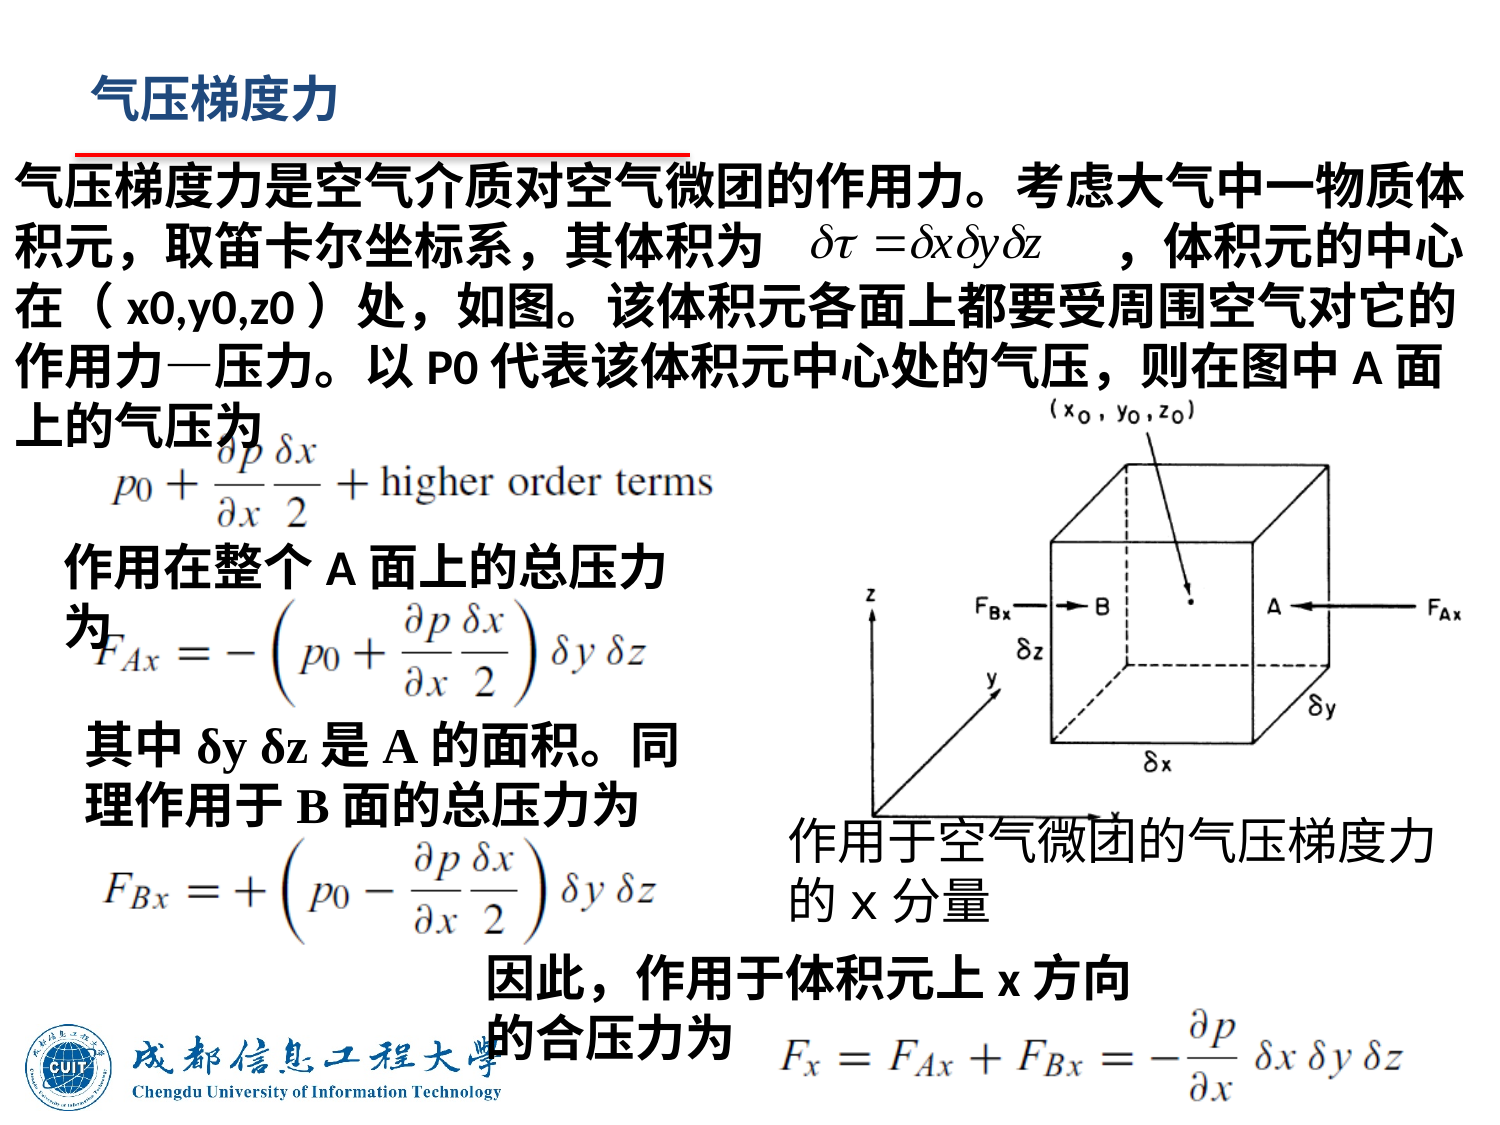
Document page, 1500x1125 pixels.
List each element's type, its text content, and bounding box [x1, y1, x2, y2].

text_box 其中δy δz是A的面积。同理作用于B面的总压力为 [69, 706, 740, 841]
picture [25, 1024, 501, 1111]
picture [87, 811, 676, 971]
text_box 气压梯度力是空气介质对空气微团的作用力。考虑大气中一物质体积元，取笛卡尔坐标系，其体积为 ，体积元的中心在（x0,y0,z0）处，如图。该体积元各面上都要受周围空气对它的作用力—压力。以P0代表该体积元中心处的气压，则在图中A面上的气压为 [0, 147, 1500, 463]
picture [74, 581, 679, 725]
picture [769, 990, 1424, 1125]
picture [77, 418, 745, 562]
picture [798, 350, 1500, 840]
text_box 作用在整个A面上的总压力为 [49, 527, 722, 663]
title 气压梯度力 [75, 45, 1425, 147]
text_box 作用于空气微团的气压梯度力的x分量 [773, 801, 1500, 937]
text_box 因此，作用于体积元上x方向的合压力为 [470, 938, 1162, 1074]
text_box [802, 213, 1052, 279]
